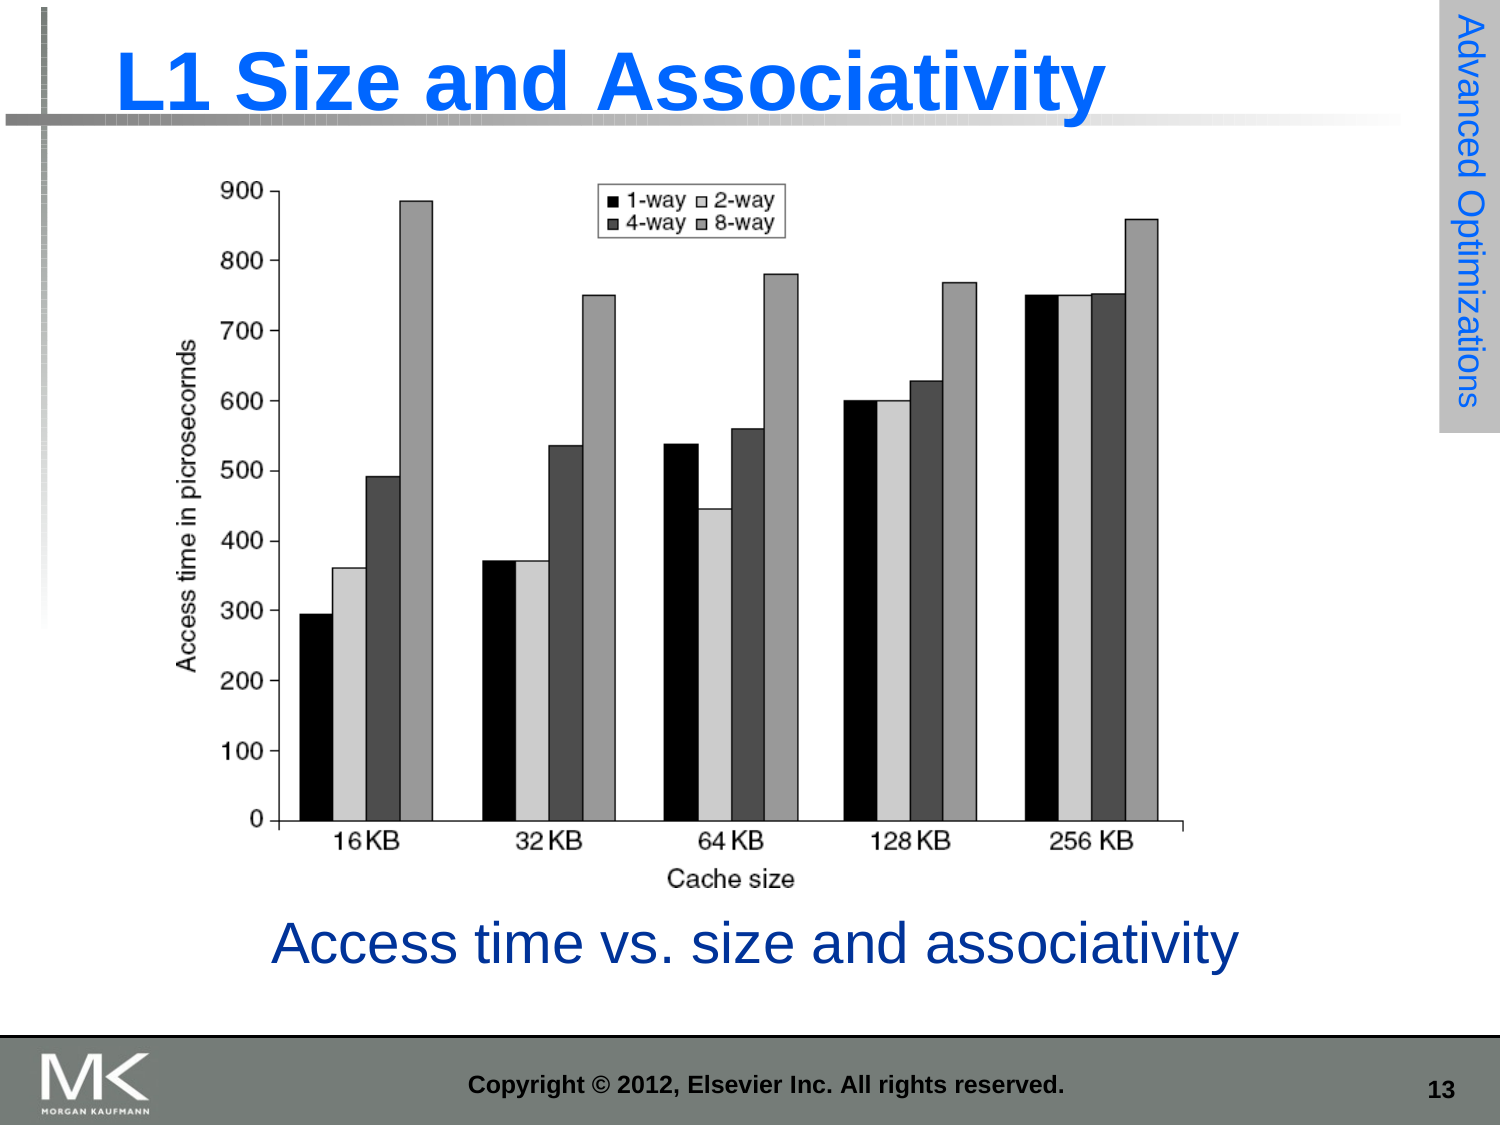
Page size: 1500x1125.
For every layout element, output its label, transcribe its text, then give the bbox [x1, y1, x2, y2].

text_box Advanced Optimizations [1444, 12, 1492, 421]
footer Copyright © 2012, Elsevier Inc. All rights reserved. [465, 1068, 1069, 1125]
text_box [1439, 0, 1500, 433]
text_box [176, 181, 1184, 888]
slide_number 10 [1421, 1073, 1463, 1125]
picture [29, 1046, 160, 1123]
text_box Access time vs. size and associativity [268, 903, 1243, 976]
title L1 Size and Associativity [113, 24, 1112, 215]
